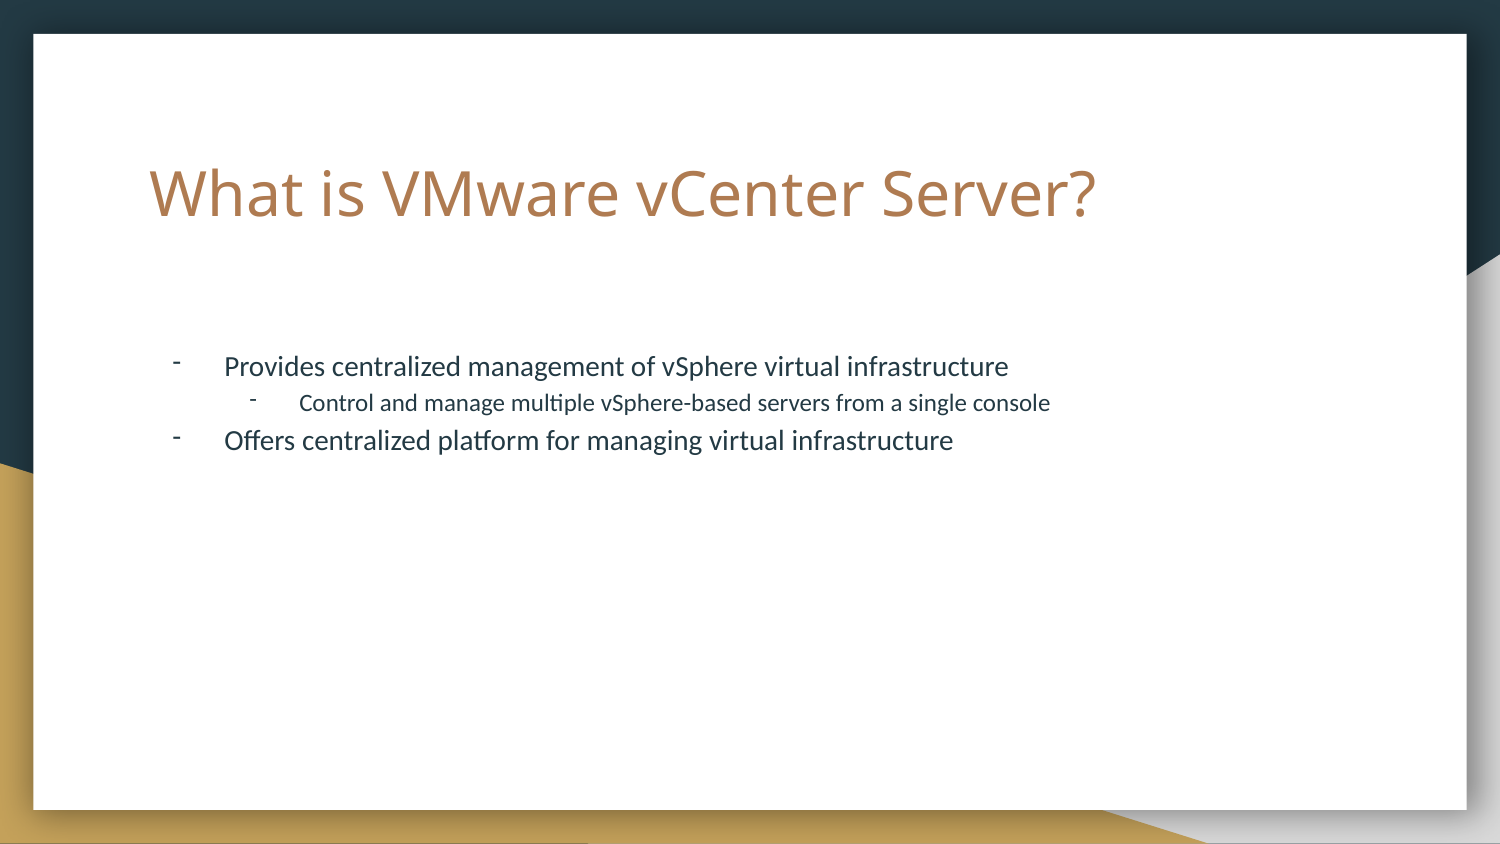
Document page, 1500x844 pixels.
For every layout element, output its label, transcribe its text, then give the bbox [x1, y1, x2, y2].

title What is VMware vCenter Server? [134, 138, 1366, 296]
list Provides centralized management of vSphere virtual infrastructure Control and manage multiple vSphere-based servers from a single console Offers centralized platform for managing virtual infrastructure [134, 326, 1366, 729]
